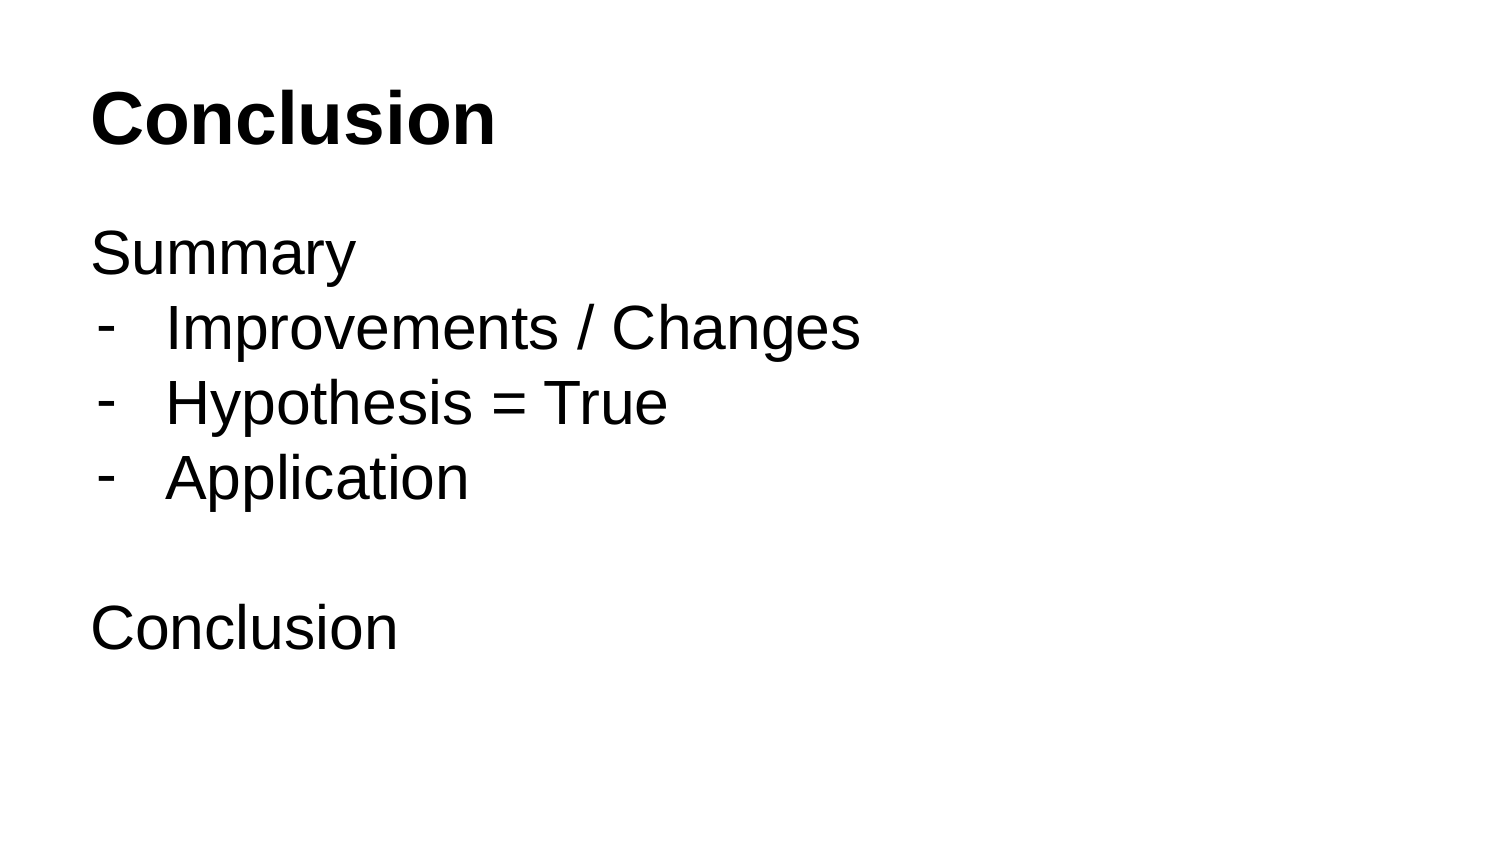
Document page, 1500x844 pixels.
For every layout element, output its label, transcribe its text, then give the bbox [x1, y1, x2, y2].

list Summary Improvements / Changes Hypothesis = True Application Conclusion [75, 196, 1425, 808]
title Conclusion [75, 33, 1425, 175]
